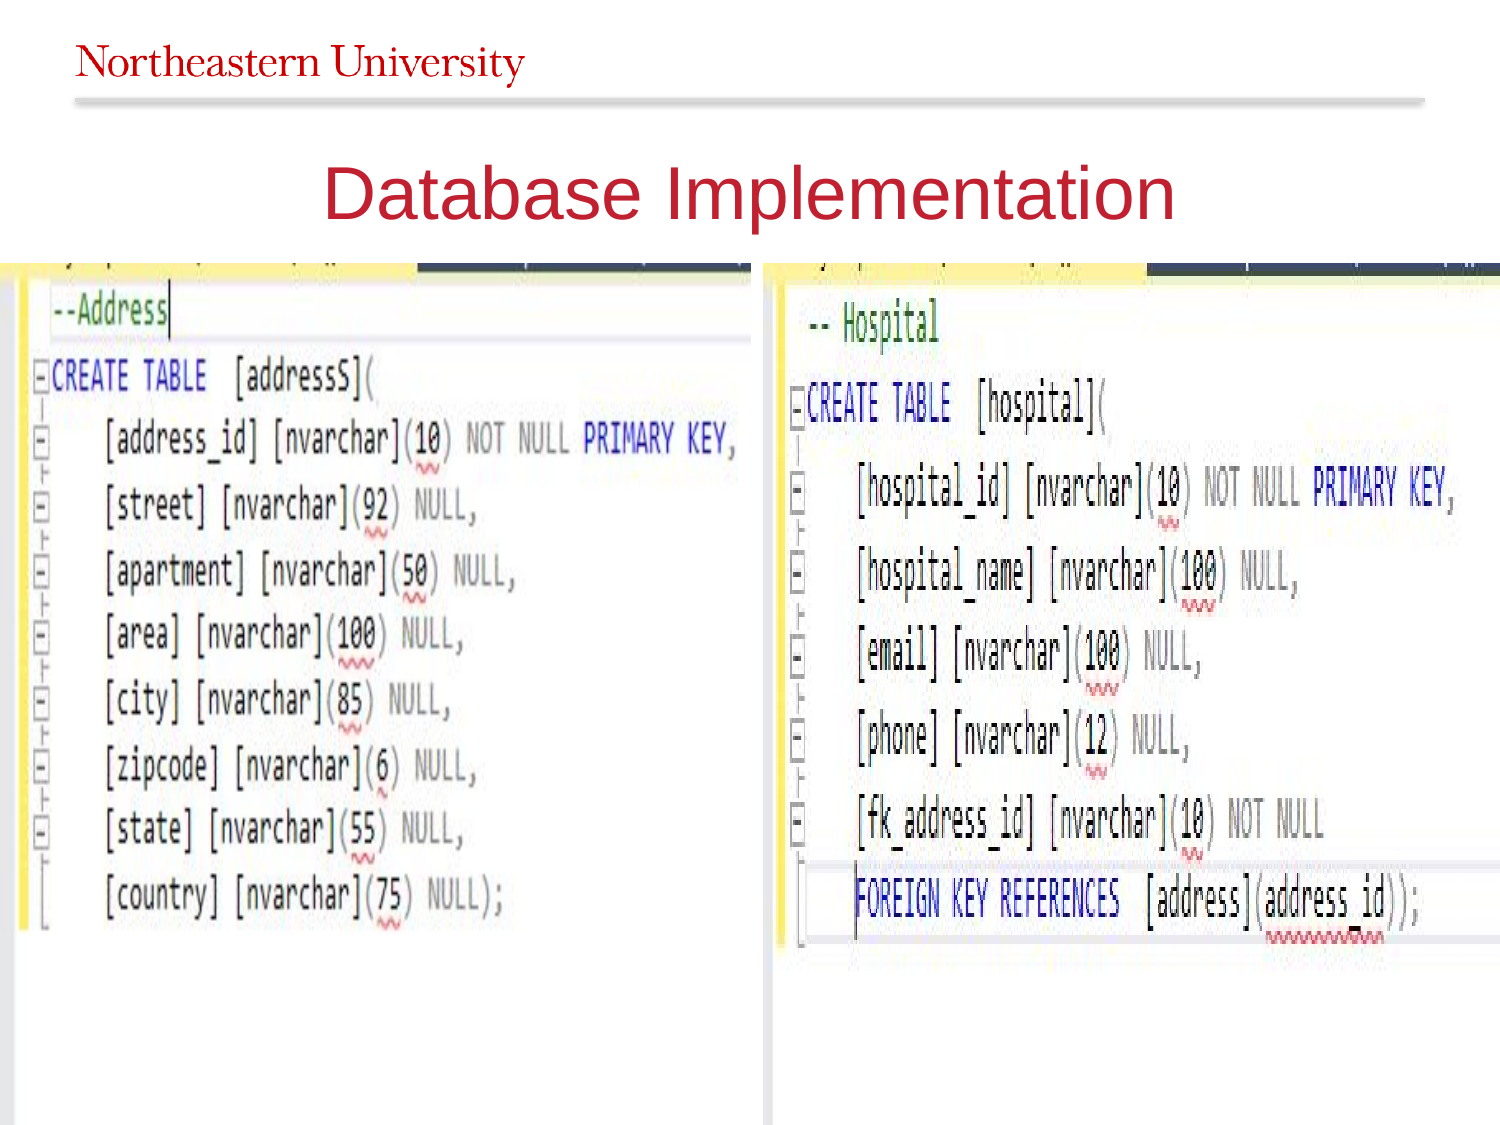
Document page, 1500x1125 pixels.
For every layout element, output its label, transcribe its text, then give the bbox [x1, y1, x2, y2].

picture [762, 263, 1500, 1125]
title Database Implementation [75, 137, 1425, 263]
picture [75, 44, 525, 88]
picture [0, 262, 752, 1125]
